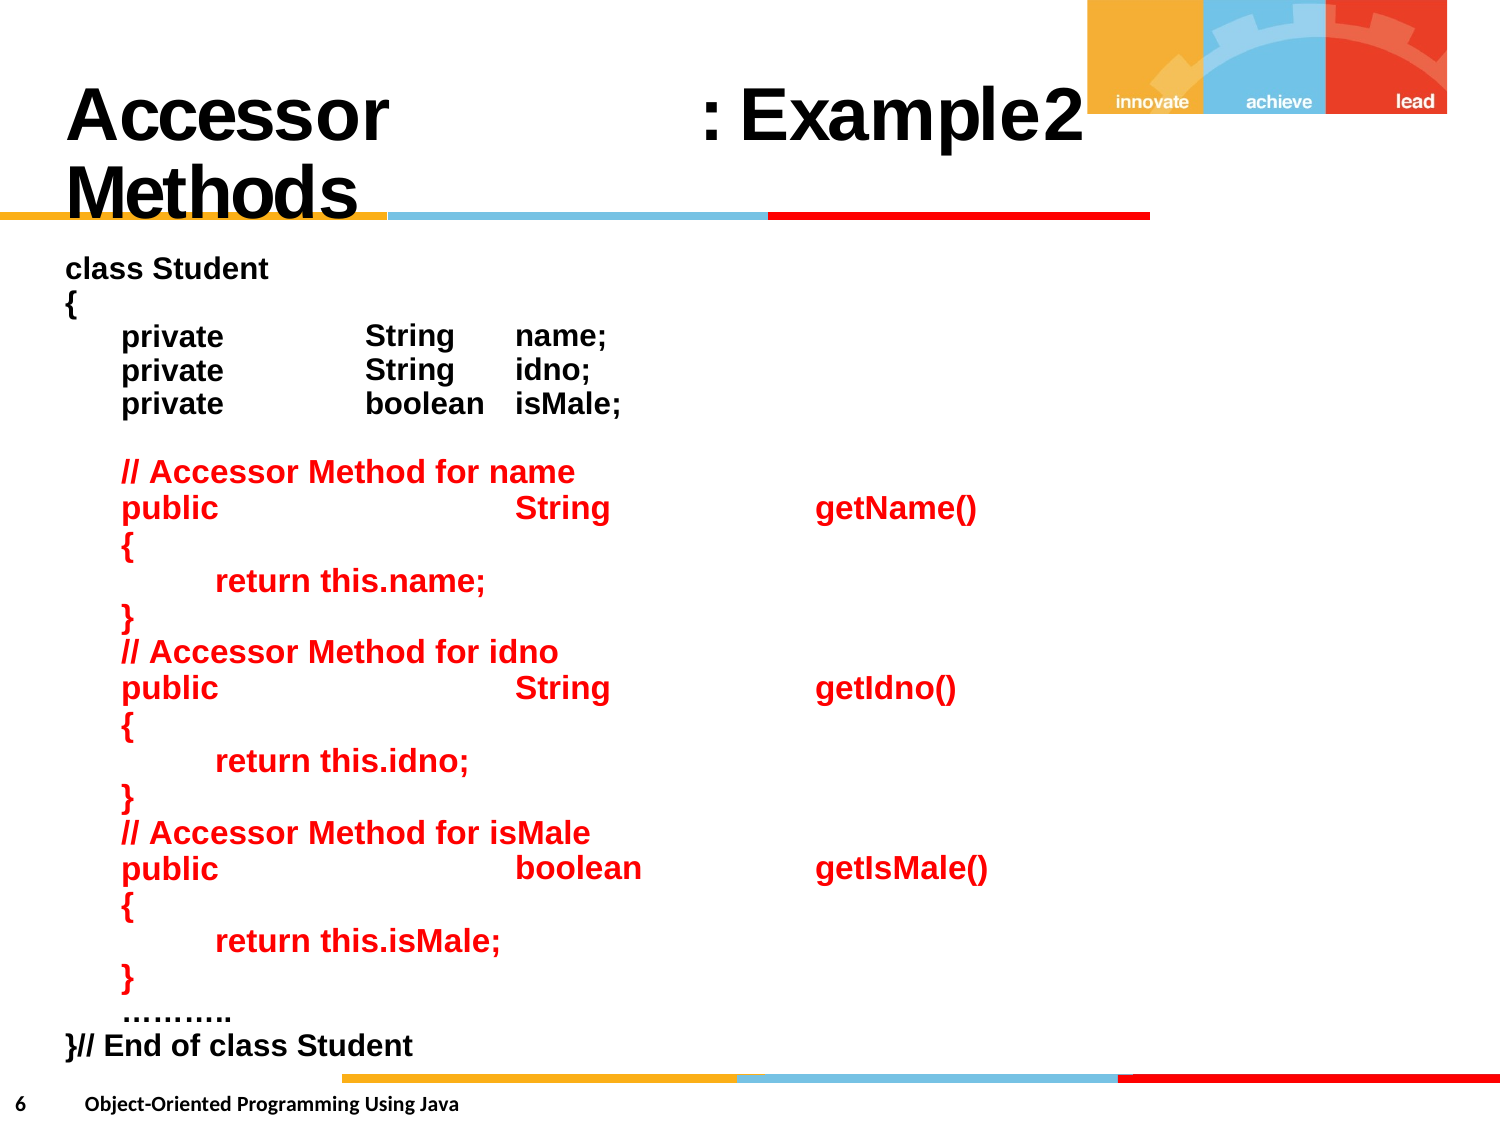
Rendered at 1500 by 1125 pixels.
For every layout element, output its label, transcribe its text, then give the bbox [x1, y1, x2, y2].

text_box getName() [813, 490, 985, 528]
text_box name; idno; isMale; [512, 319, 627, 423]
text_box String [512, 490, 619, 528]
text_box Object-Oriented Programming Using Java [82, 1092, 519, 1122]
text_box // Accessor Method for name [119, 454, 583, 492]
text_box Accessor Methods [62, 76, 697, 156]
text_box class Student { private private private [62, 251, 275, 423]
text_box // Accessor Method for isMale [119, 814, 598, 852]
text_box getIdno() [812, 670, 964, 709]
text_box public { return this.idno; } [119, 670, 478, 814]
text_box Example [737, 76, 1041, 156]
text_box getIsMale() [812, 850, 996, 889]
text_box [1087, 0, 1448, 114]
text_box // Accessor Method for idno [119, 634, 567, 672]
text_box : [697, 76, 737, 156]
text_box String String boolean [362, 319, 491, 423]
text_box boolean [513, 850, 650, 889]
text_box 2 [1041, 76, 1099, 156]
text_box public { return this.name; } [119, 490, 494, 634]
text_box 6 [12, 1092, 34, 1122]
text_box public { return this.isMale; } ……….. }// End of class Student [62, 850, 509, 1064]
text_box String [512, 670, 619, 709]
